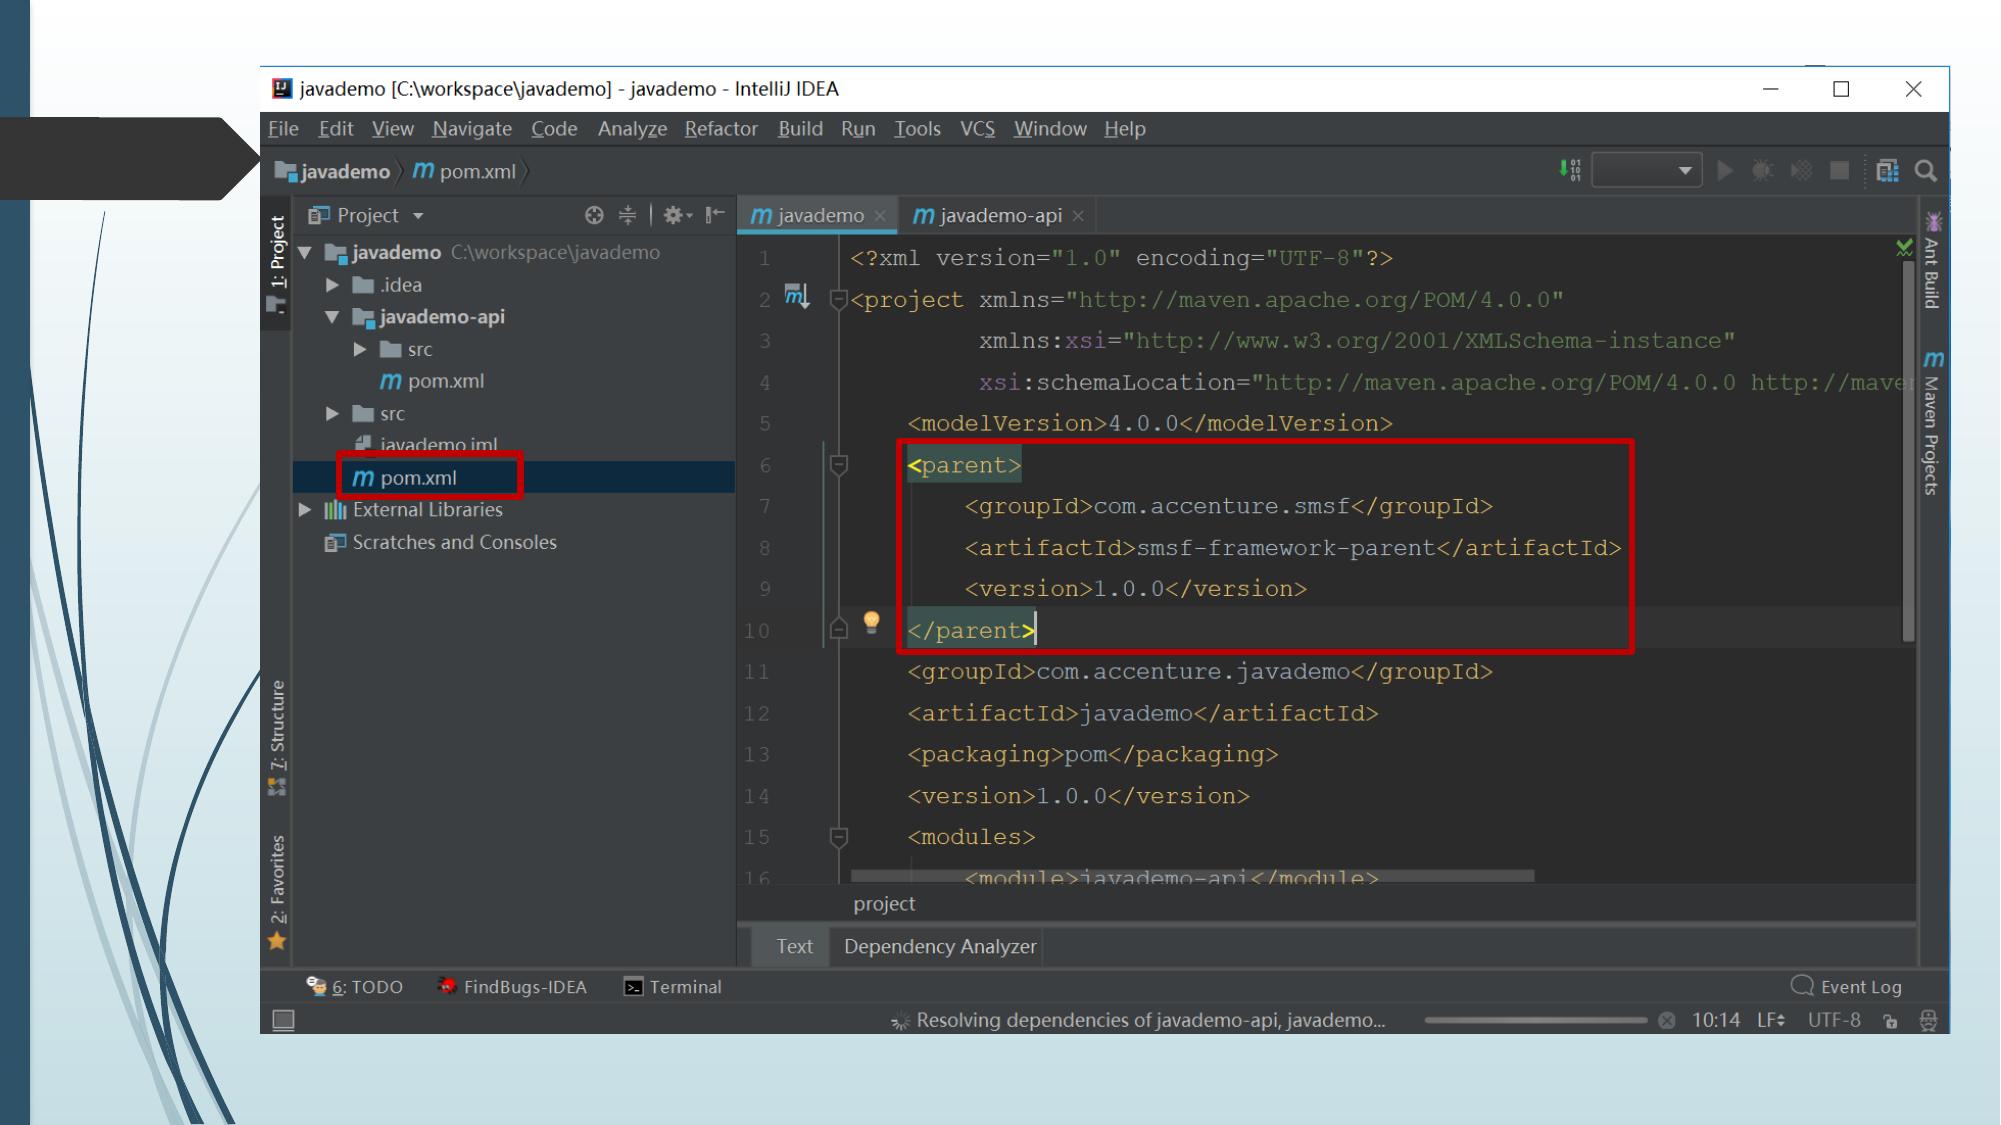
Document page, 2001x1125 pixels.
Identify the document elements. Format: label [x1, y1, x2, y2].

picture [260, 64, 1952, 1034]
